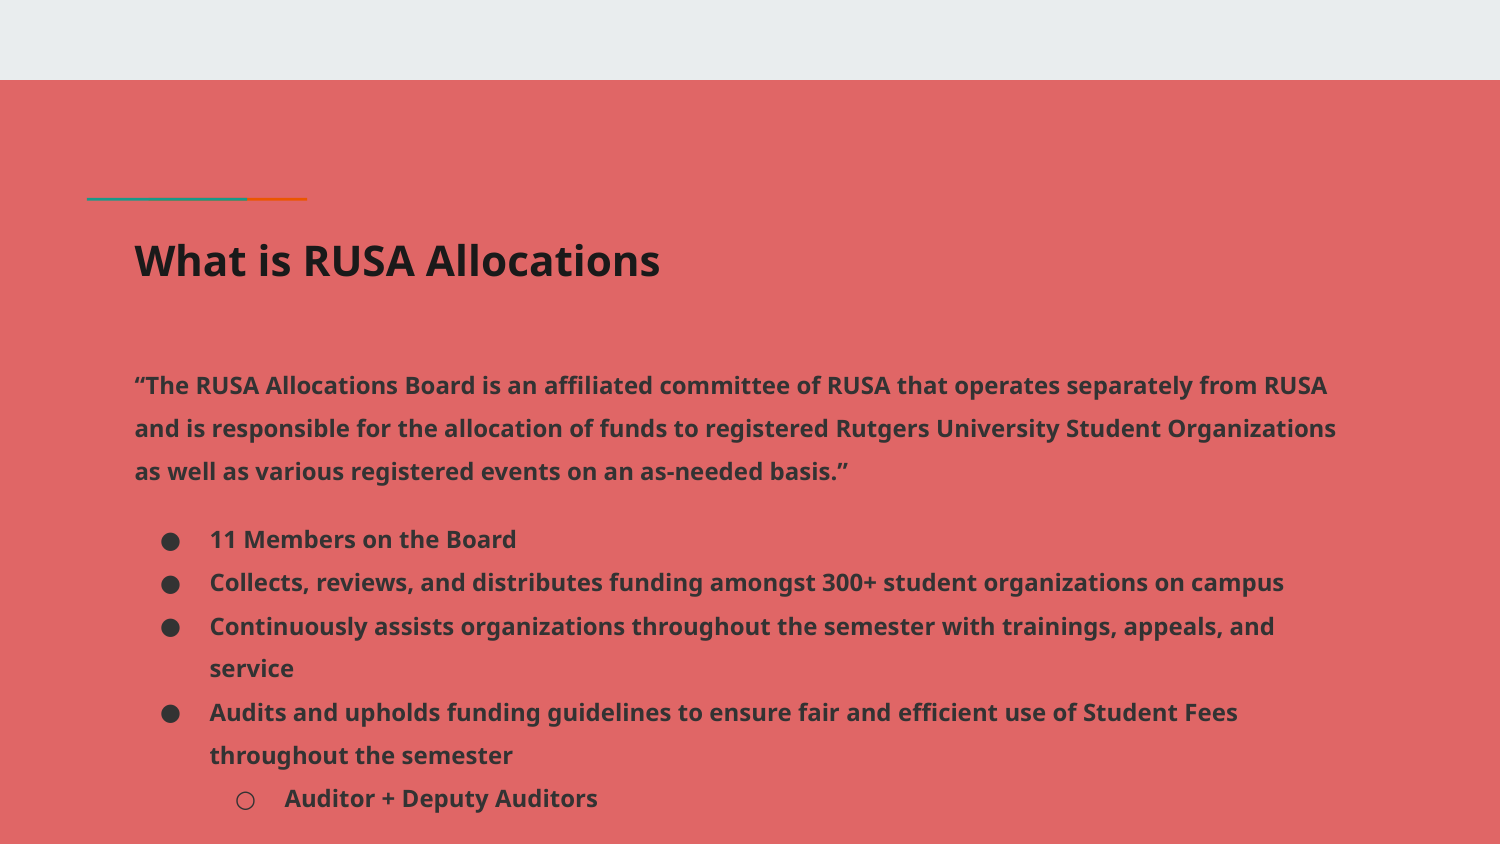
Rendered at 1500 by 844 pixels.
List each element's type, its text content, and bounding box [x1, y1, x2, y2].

list “The RUSA Allocations Board is an affiliated committee of RUSA that operates separately from RUSA and is responsible for the allocation of funds to registered Rutgers University Student Organizations as well as various registered events on an as-needed basis.” 11 Members on the Board Collects, reviews, and distributes funding amongst 300+ student organizations on campus Continuously assists organizations throughout the semester with trainings, appeals, and service Audits and upholds funding guidelines to ensure fair and efficient use of Student Fees throughout the semester Auditor + Deputy Auditors [119, 341, 1381, 712]
title What is RUSA Allocations [119, 216, 1381, 305]
